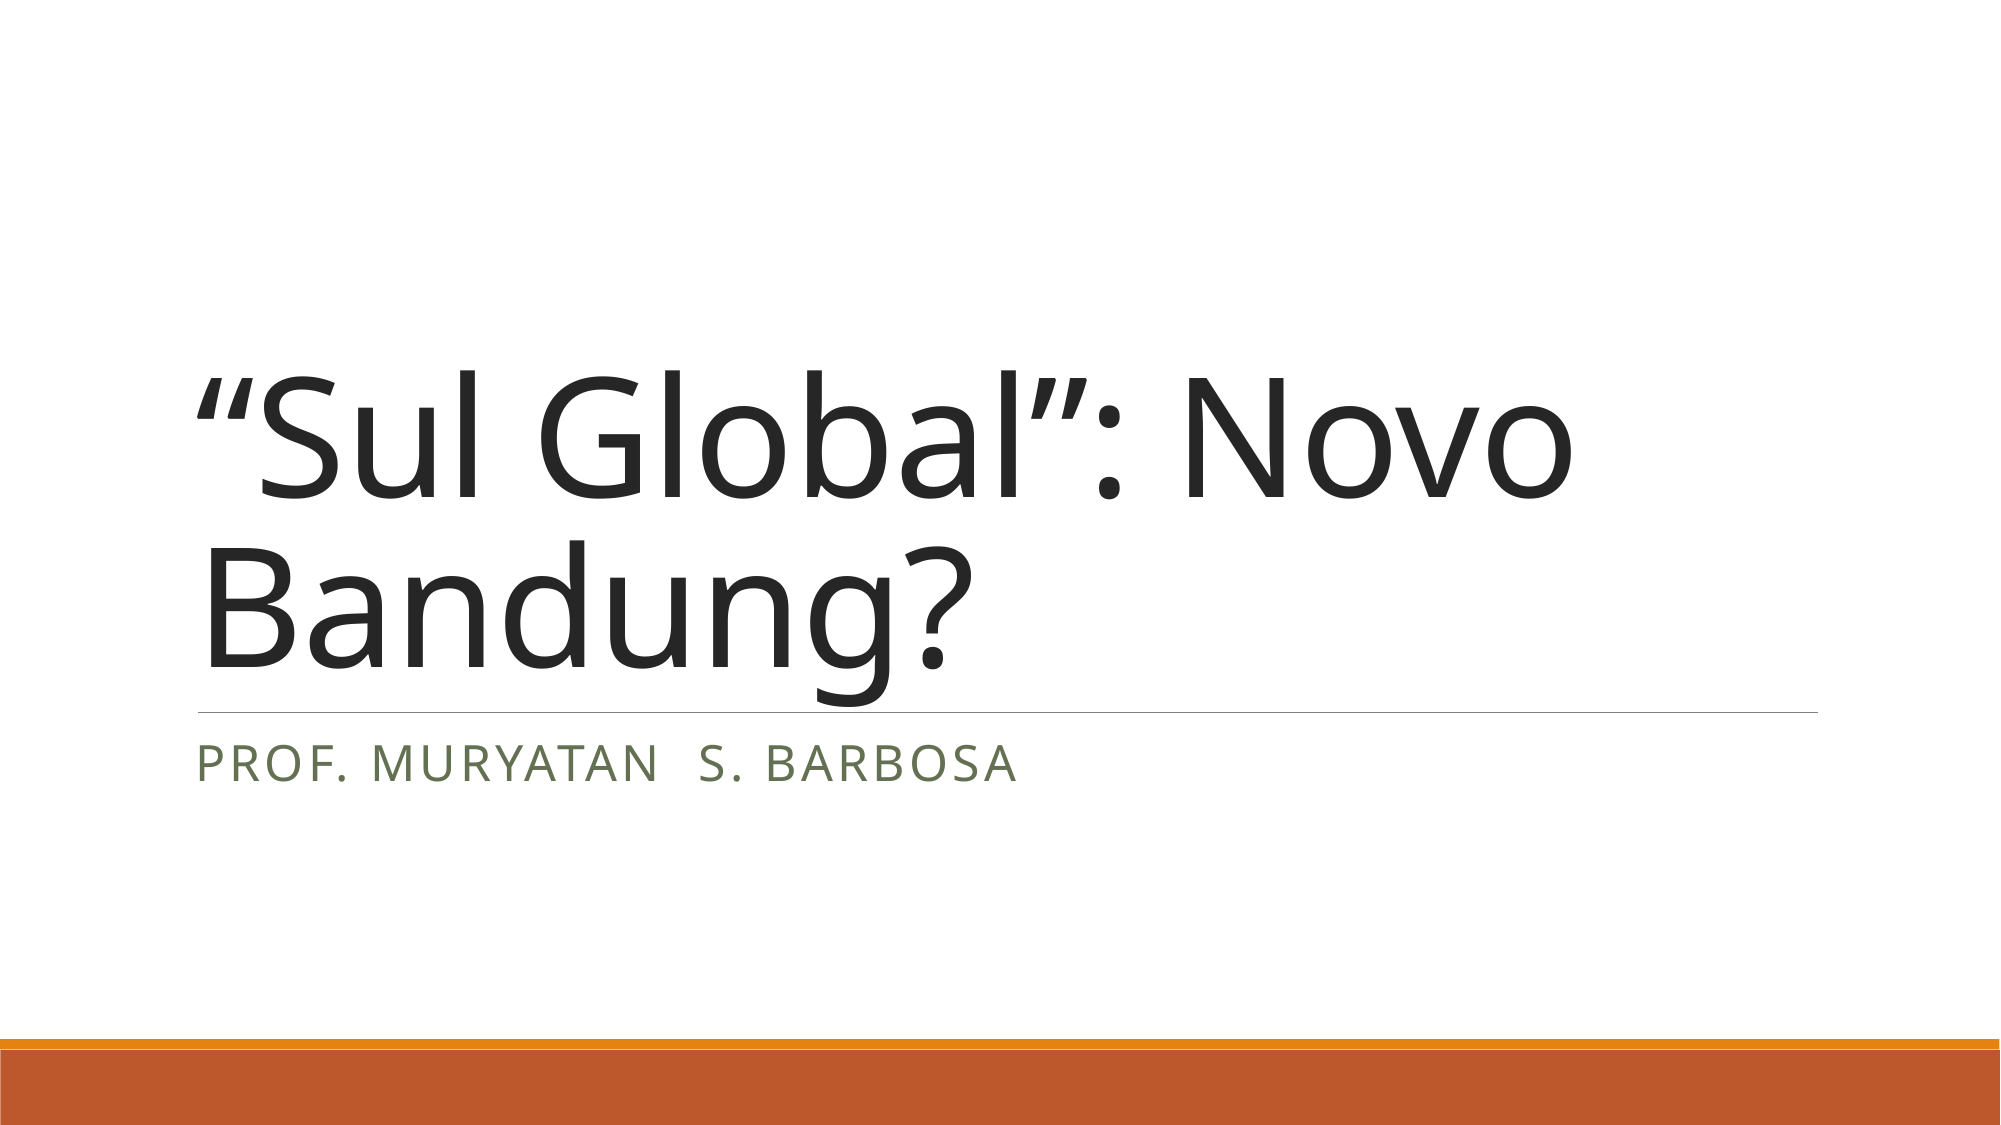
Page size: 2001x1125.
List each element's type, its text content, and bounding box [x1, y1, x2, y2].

title “Sul Global”: Novo Bandung? [180, 124, 1830, 710]
subtitle Prof. Muryatan S. Barbosa [180, 730, 1831, 919]
